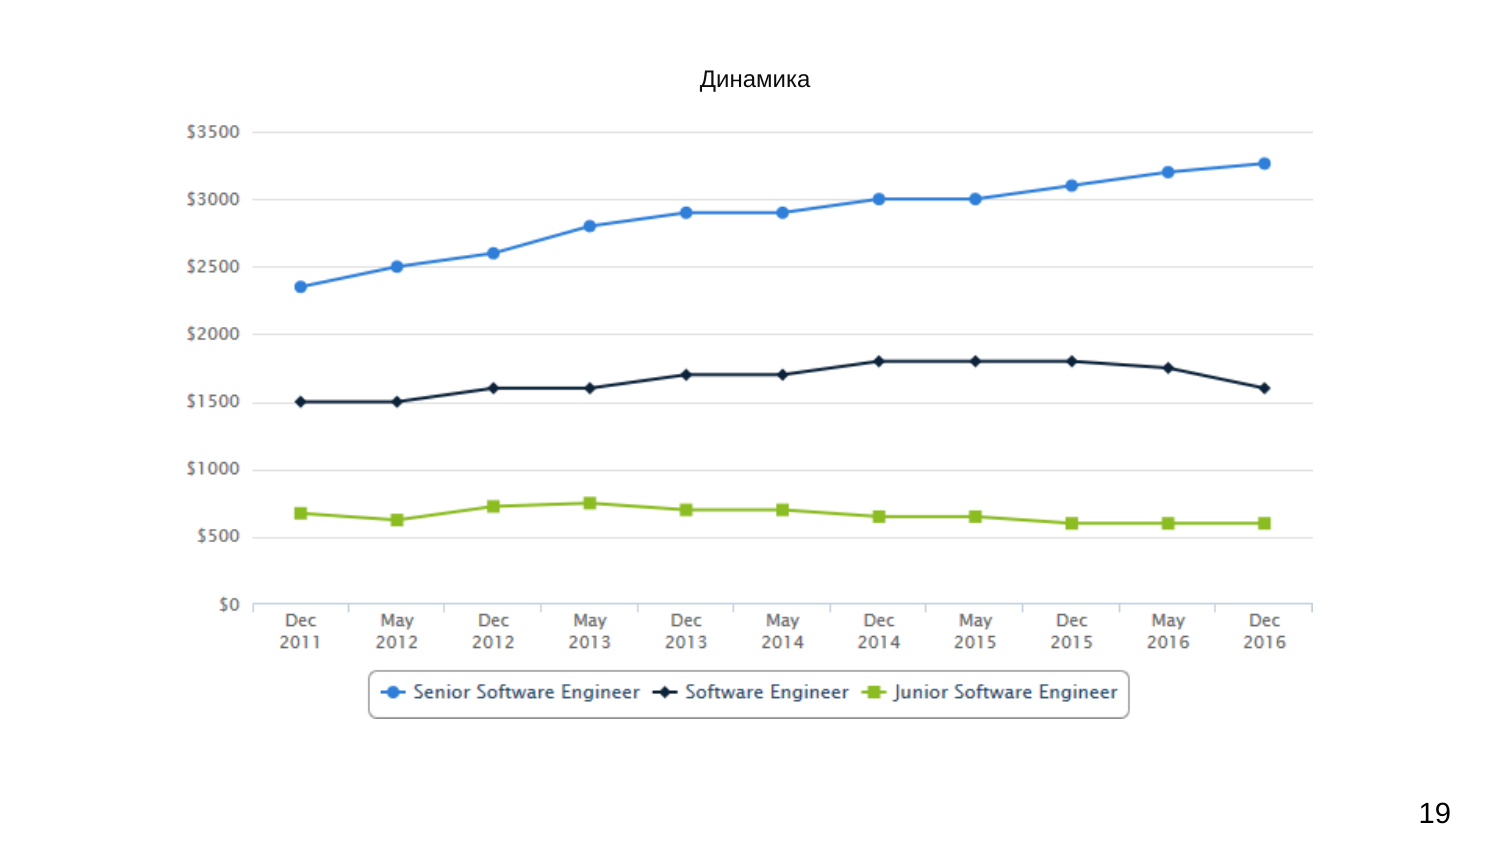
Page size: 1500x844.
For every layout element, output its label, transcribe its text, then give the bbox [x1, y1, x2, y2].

slide_number 19 [1403, 779, 1494, 844]
text_box Динамика [86, 33, 1425, 123]
picture [187, 124, 1313, 719]
